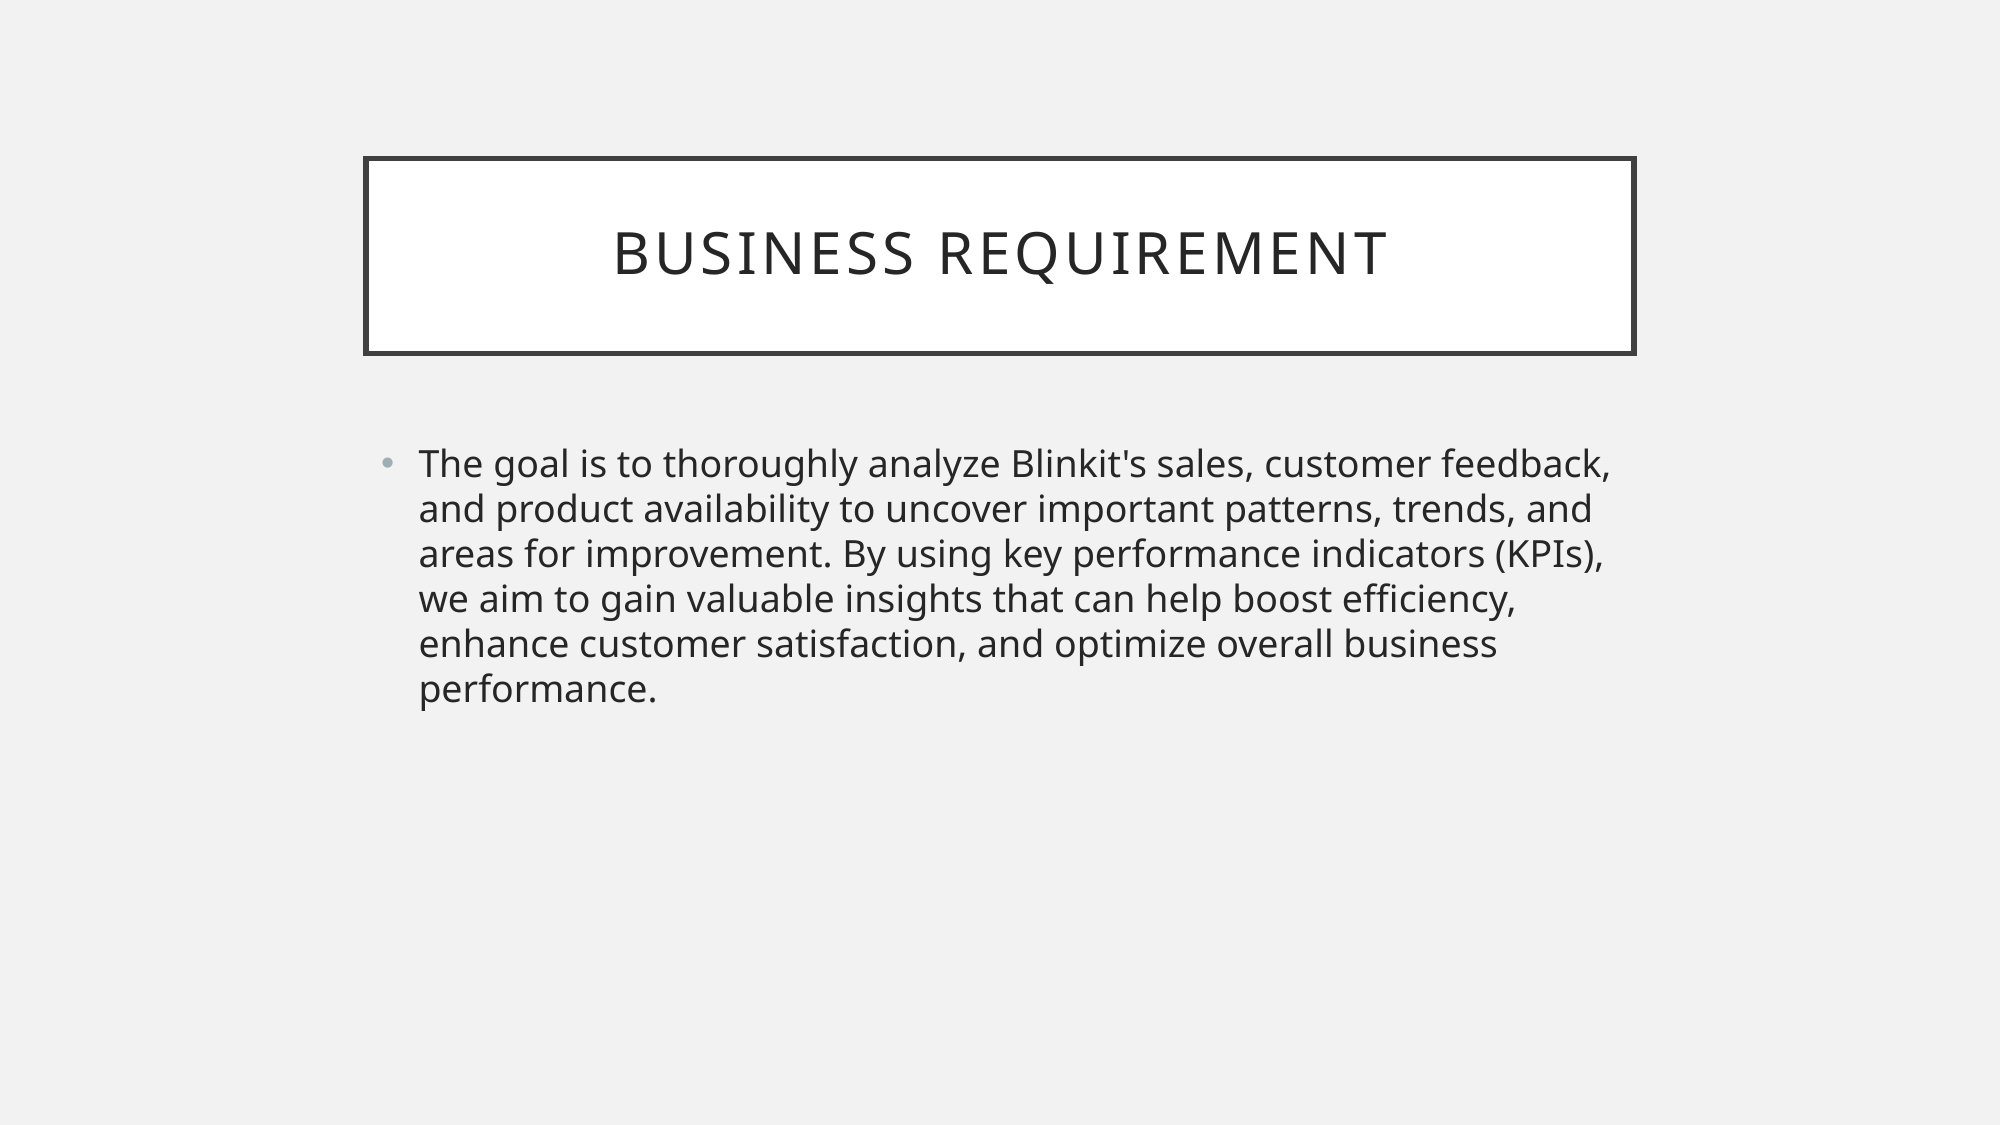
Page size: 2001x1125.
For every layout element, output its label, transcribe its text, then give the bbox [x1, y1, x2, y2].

title BUSINESS REQUIREMENT [363, 156, 1637, 356]
list The goal is to thoroughly analyze Blinkit's sales, customer feedback, and product availability to uncover important patterns, trends, and areas for improvement. By using key performance indicators (KPIs), we aim to gain valuable insights that can help boost efficiency, enhance customer satisfaction, and optimize overall business performance. [366, 432, 1634, 942]
